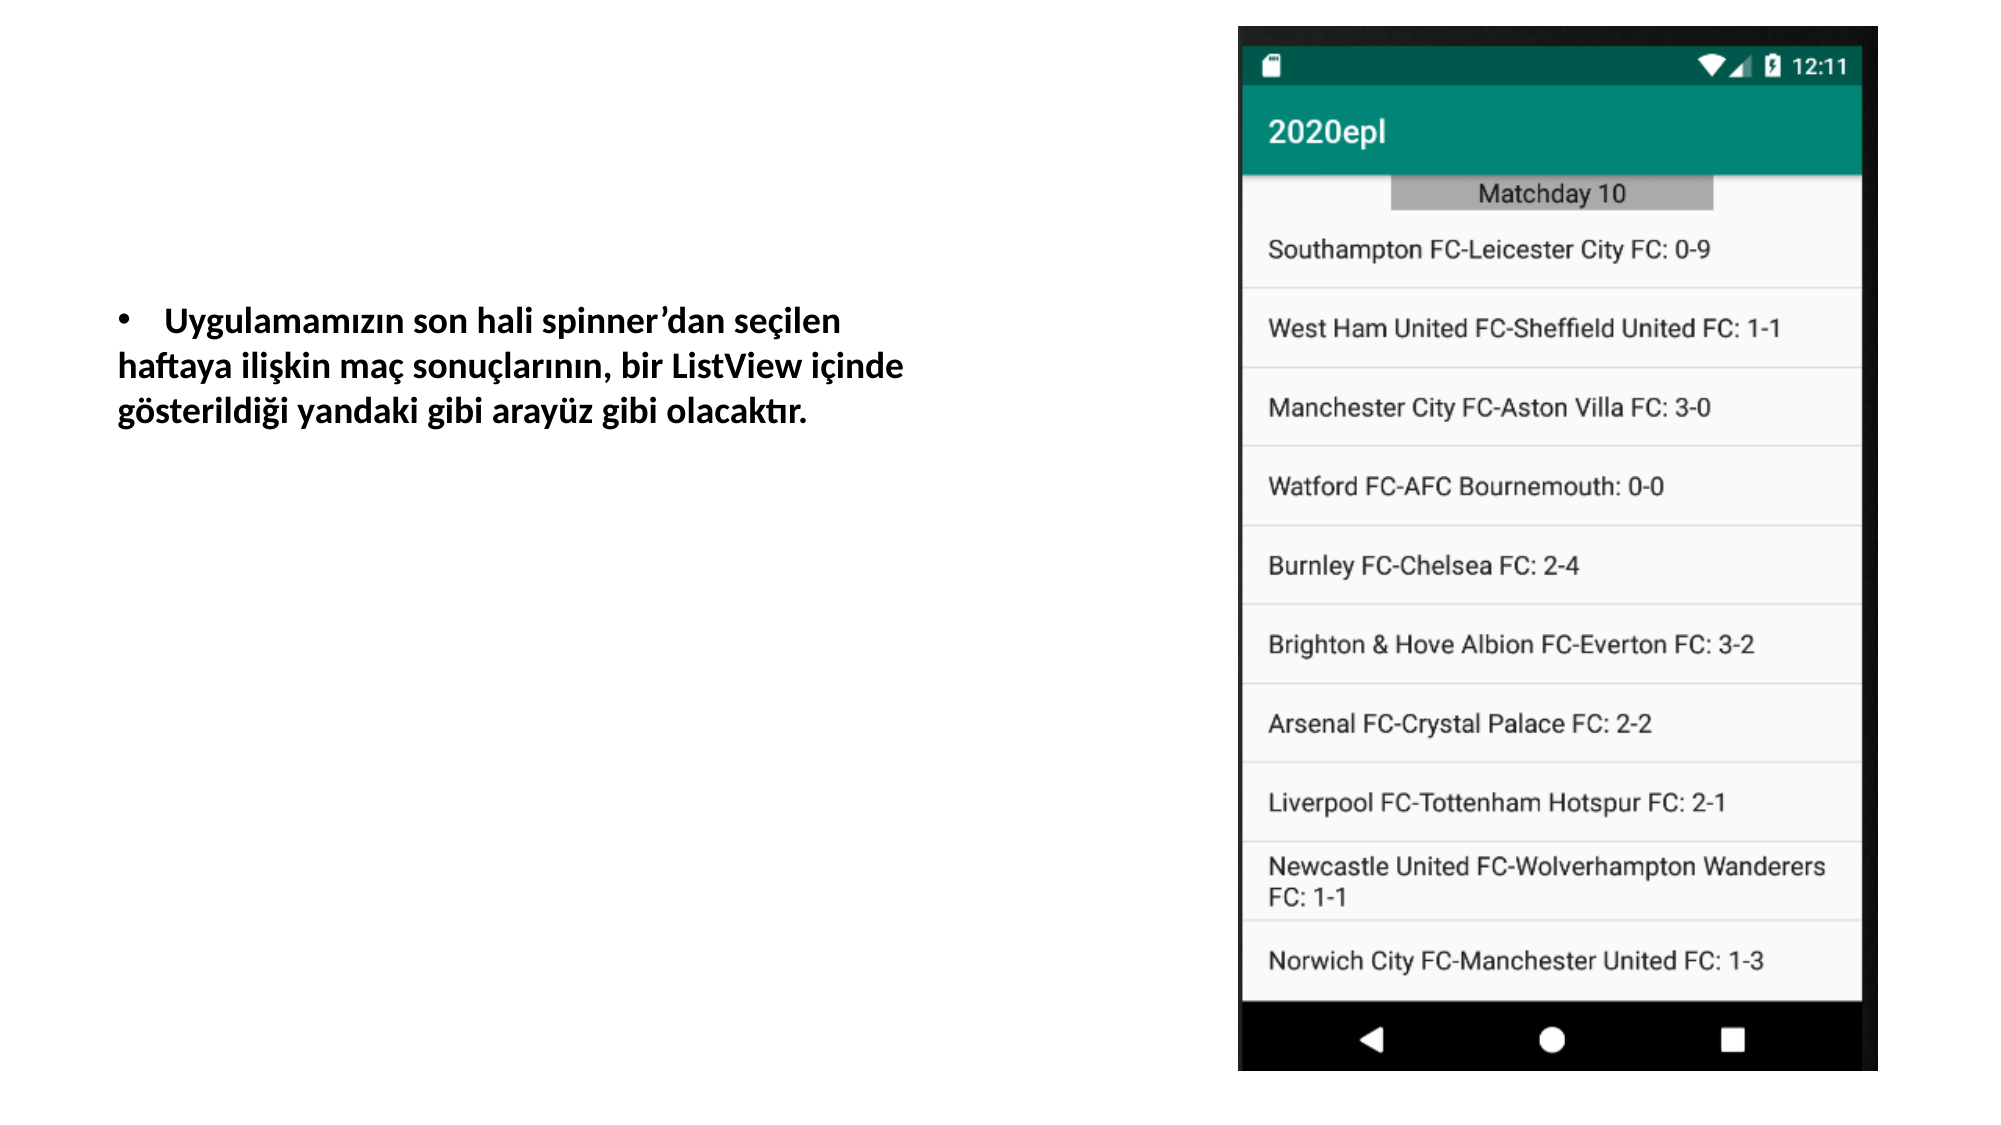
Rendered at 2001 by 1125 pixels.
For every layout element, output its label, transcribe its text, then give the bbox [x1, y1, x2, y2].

text_box Uygulamamızın son hali spinner’dan seçilen haftaya ilişkin maç sonuçlarının, bir ListView içinde gösterildiği yandaki gibi arayüz gibi olacaktır. [102, 288, 968, 439]
picture [1238, 26, 1878, 1071]
